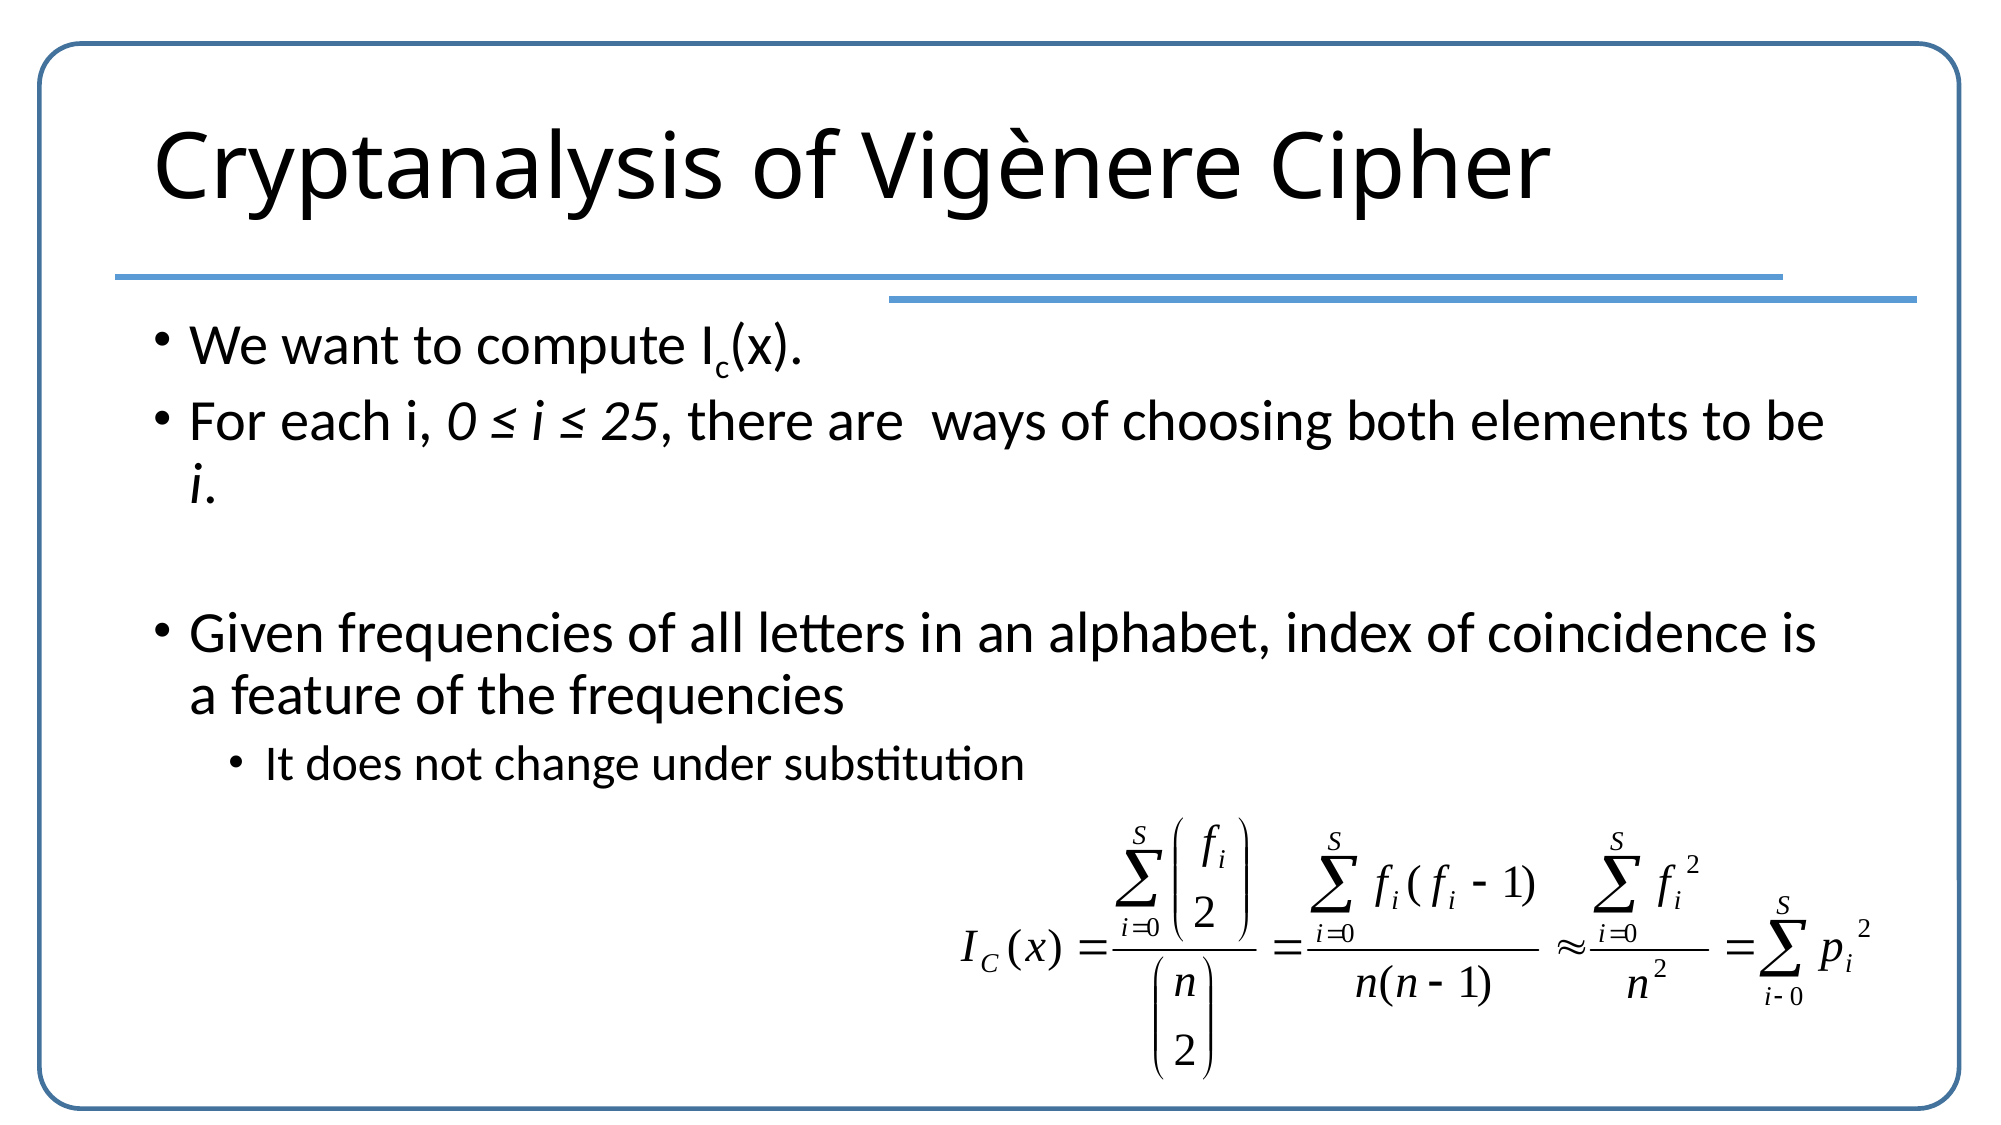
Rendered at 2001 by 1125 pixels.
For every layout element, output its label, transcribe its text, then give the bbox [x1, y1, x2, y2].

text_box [952, 807, 1886, 1089]
title Cryptanalysis of Vigènere Cipher [137, 59, 1863, 278]
